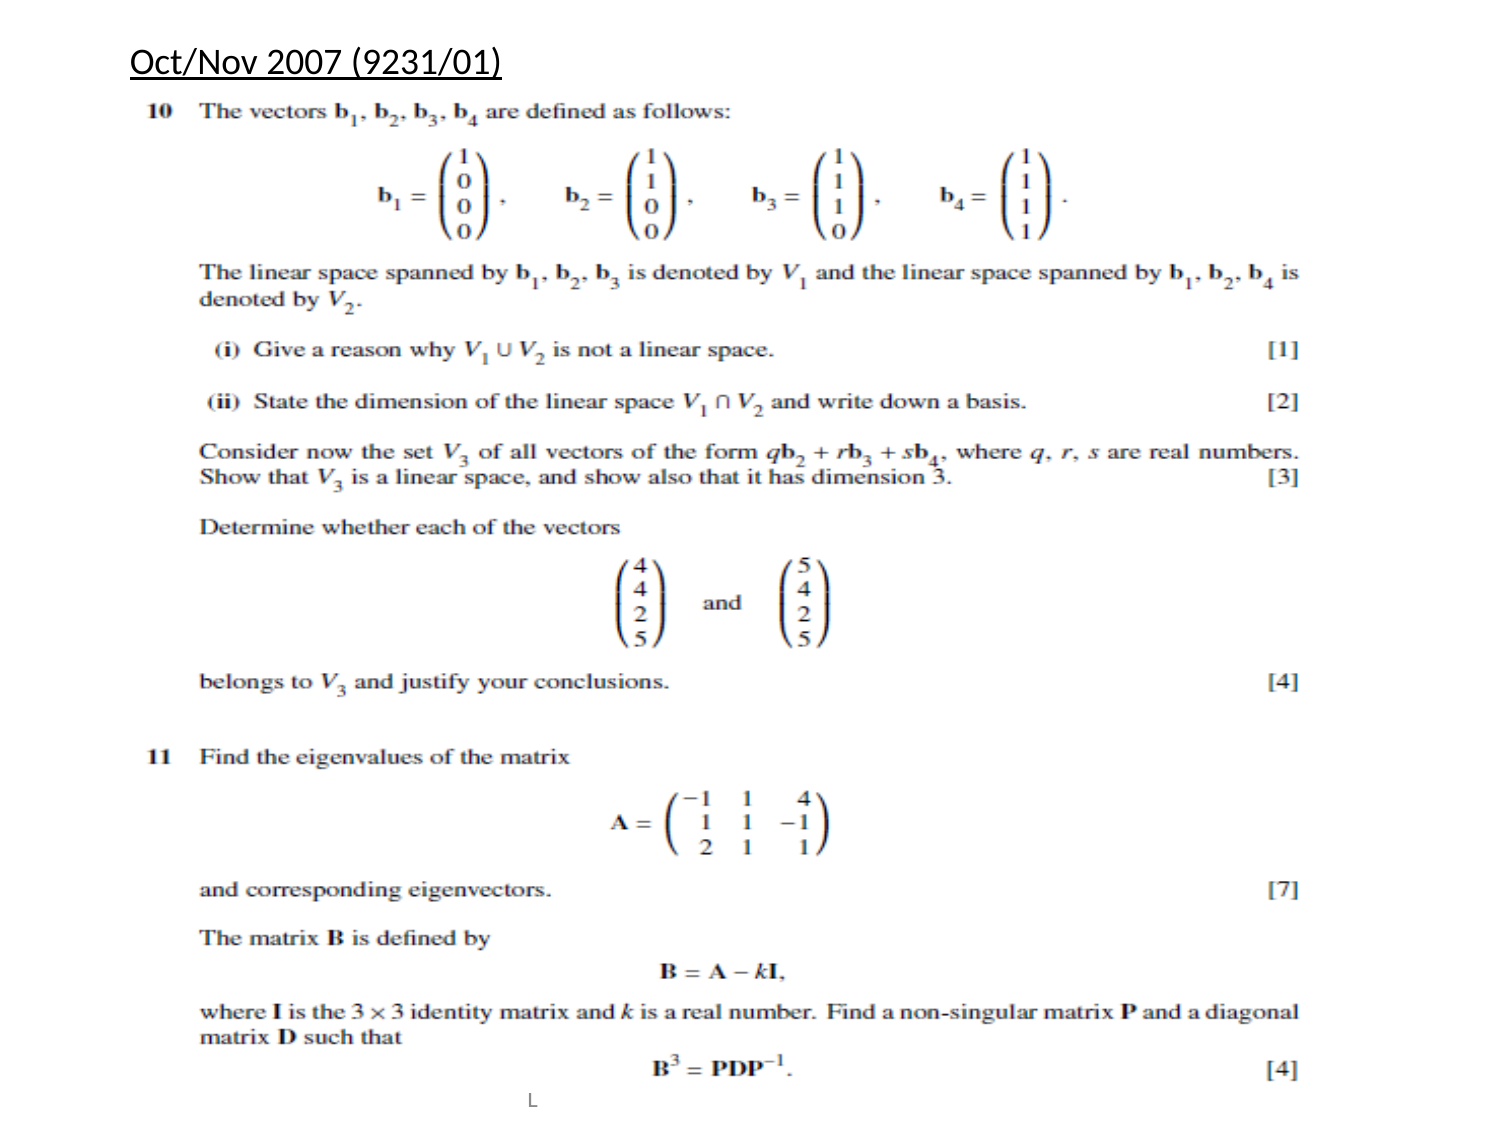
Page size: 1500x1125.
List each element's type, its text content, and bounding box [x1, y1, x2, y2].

picture [137, 85, 1310, 1093]
text_box Oct/Nov 2007 (9231/01) [115, 29, 518, 90]
